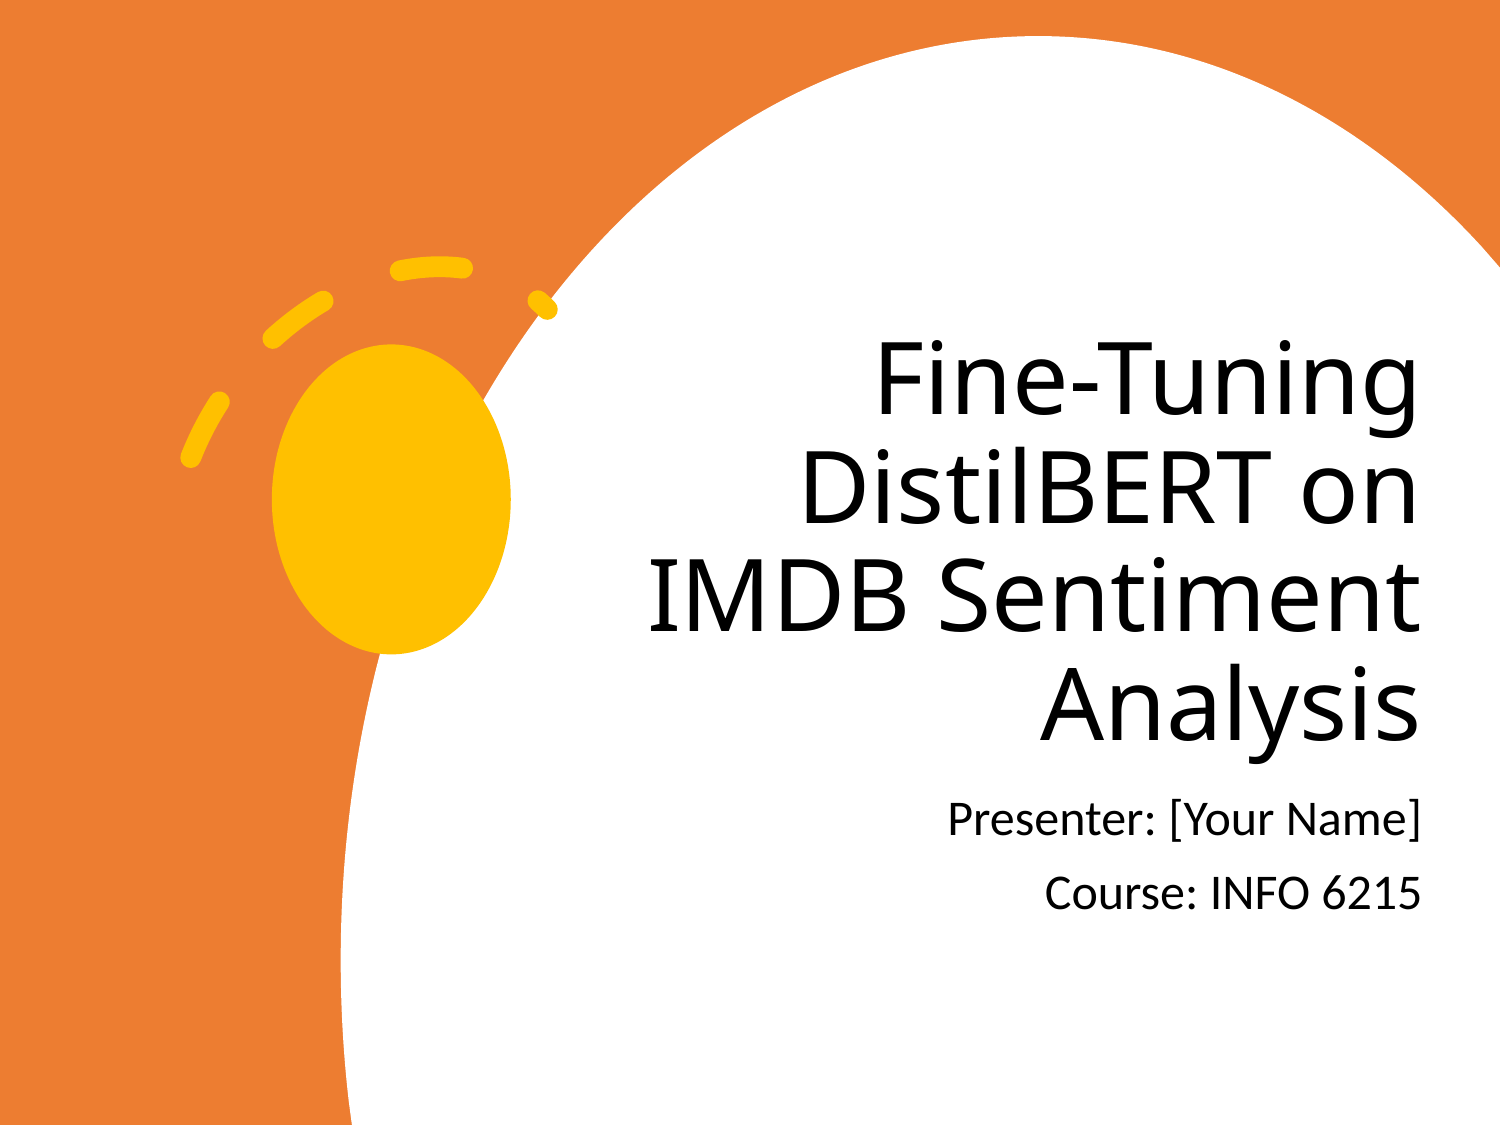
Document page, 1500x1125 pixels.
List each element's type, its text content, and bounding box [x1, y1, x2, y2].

text_box [190, 266, 548, 490]
text_box [0, 0, 1500, 1125]
subtitle Presenter: [Your Name] Course: INFO 6215 [496, 784, 1438, 1003]
text_box [339, 35, 1500, 1125]
text_box [270, 388, 496, 656]
title Fine-Tuning DistilBERT on IMDB Sentiment Analysis [496, 318, 1438, 770]
